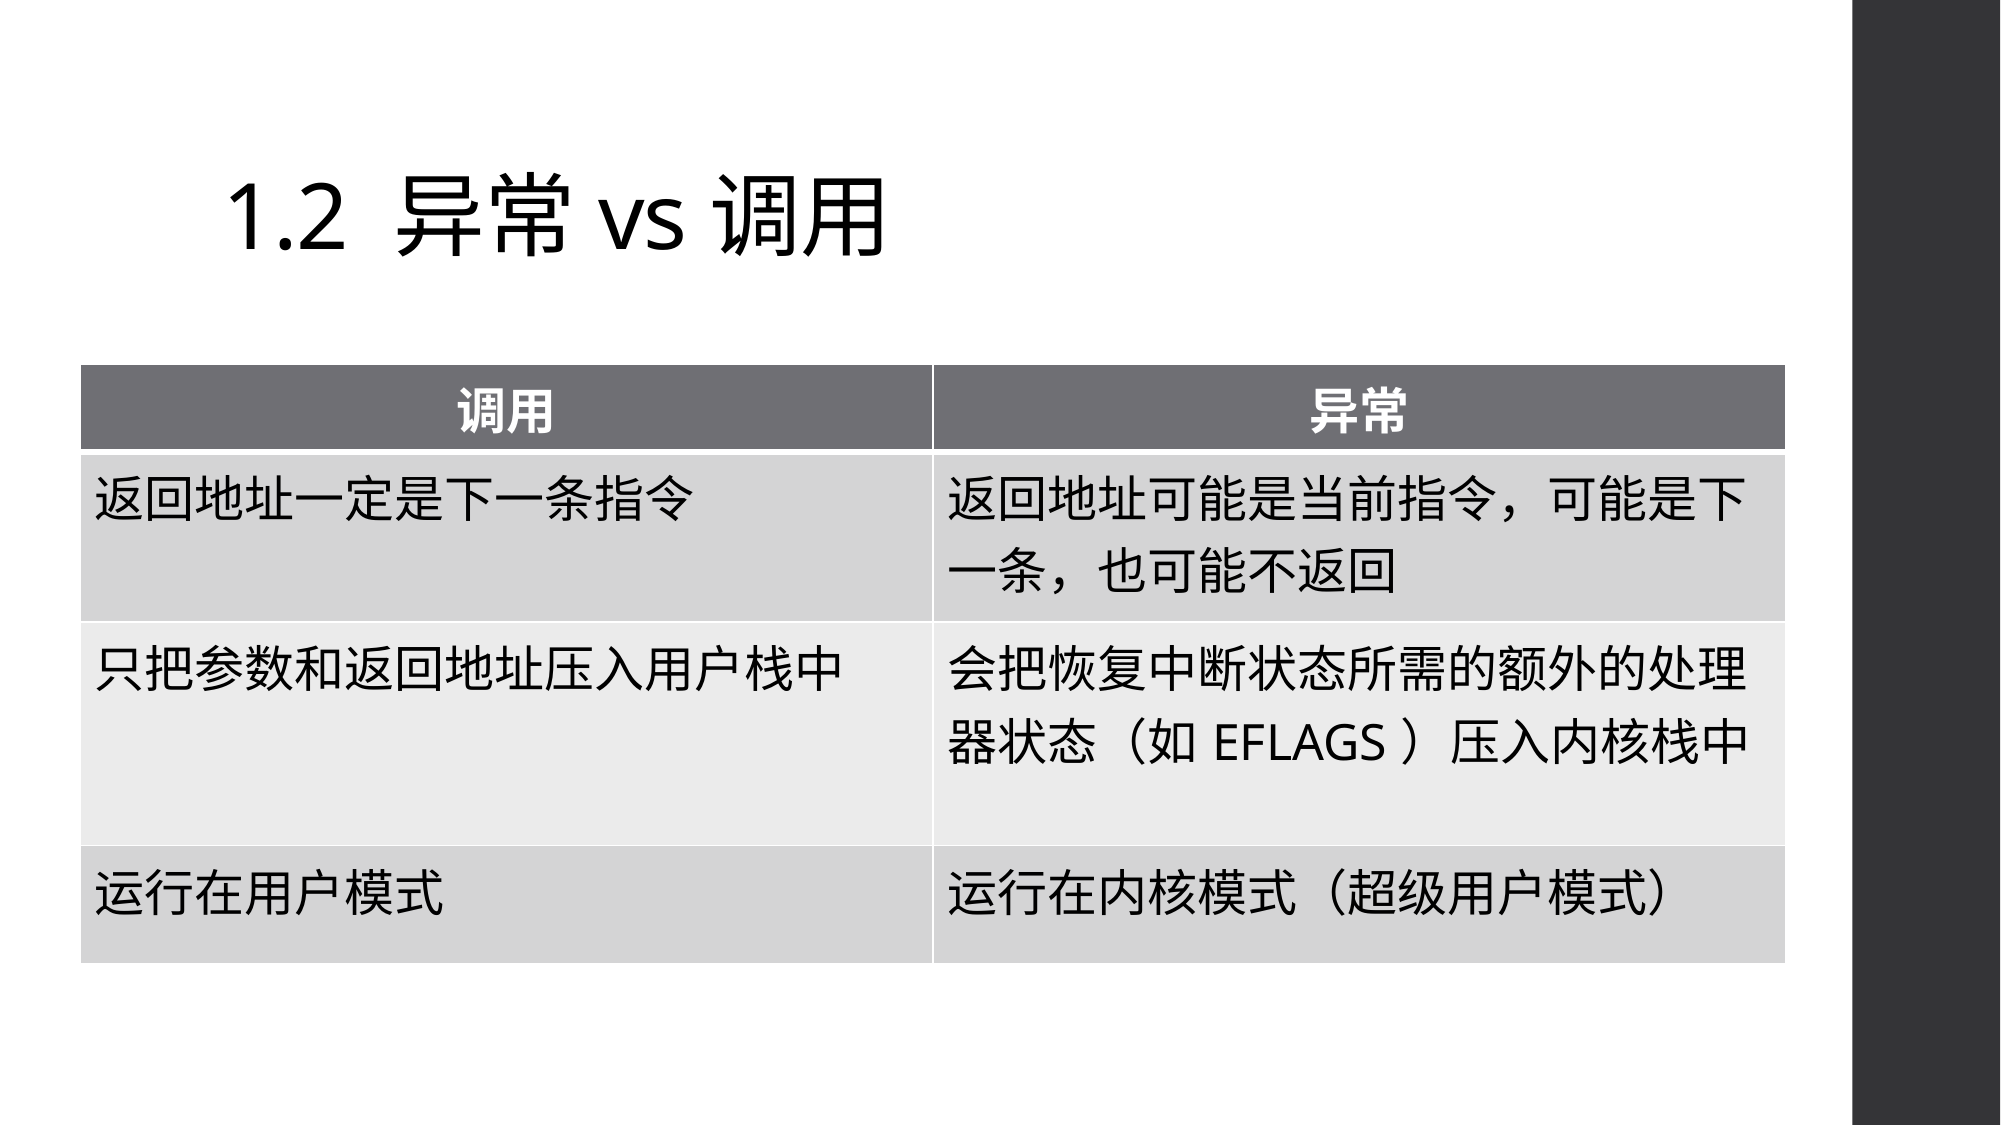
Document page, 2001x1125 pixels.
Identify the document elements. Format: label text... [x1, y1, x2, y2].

table_cell 运行在用户模式 [81, 846, 932, 963]
table_cell 返回地址可能是当前指令，可能是下一条，也可能不返回 [934, 455, 1785, 621]
table_header 异常 [934, 365, 1785, 449]
table_header 调用 [81, 365, 932, 449]
table_cell 会把恢复中断状态所需的额外的处理器状态（如EFLAGS）压入内核栈中 [934, 623, 1785, 845]
table_cell 返回地址一定是下一条指令 [81, 455, 932, 621]
title 1.2 异常vs调用 [206, 60, 1797, 278]
table_cell 只把参数和返回地址压入用户栈中 [81, 623, 932, 845]
table_cell 运行在内核模式（超级用户模式） [934, 846, 1785, 963]
